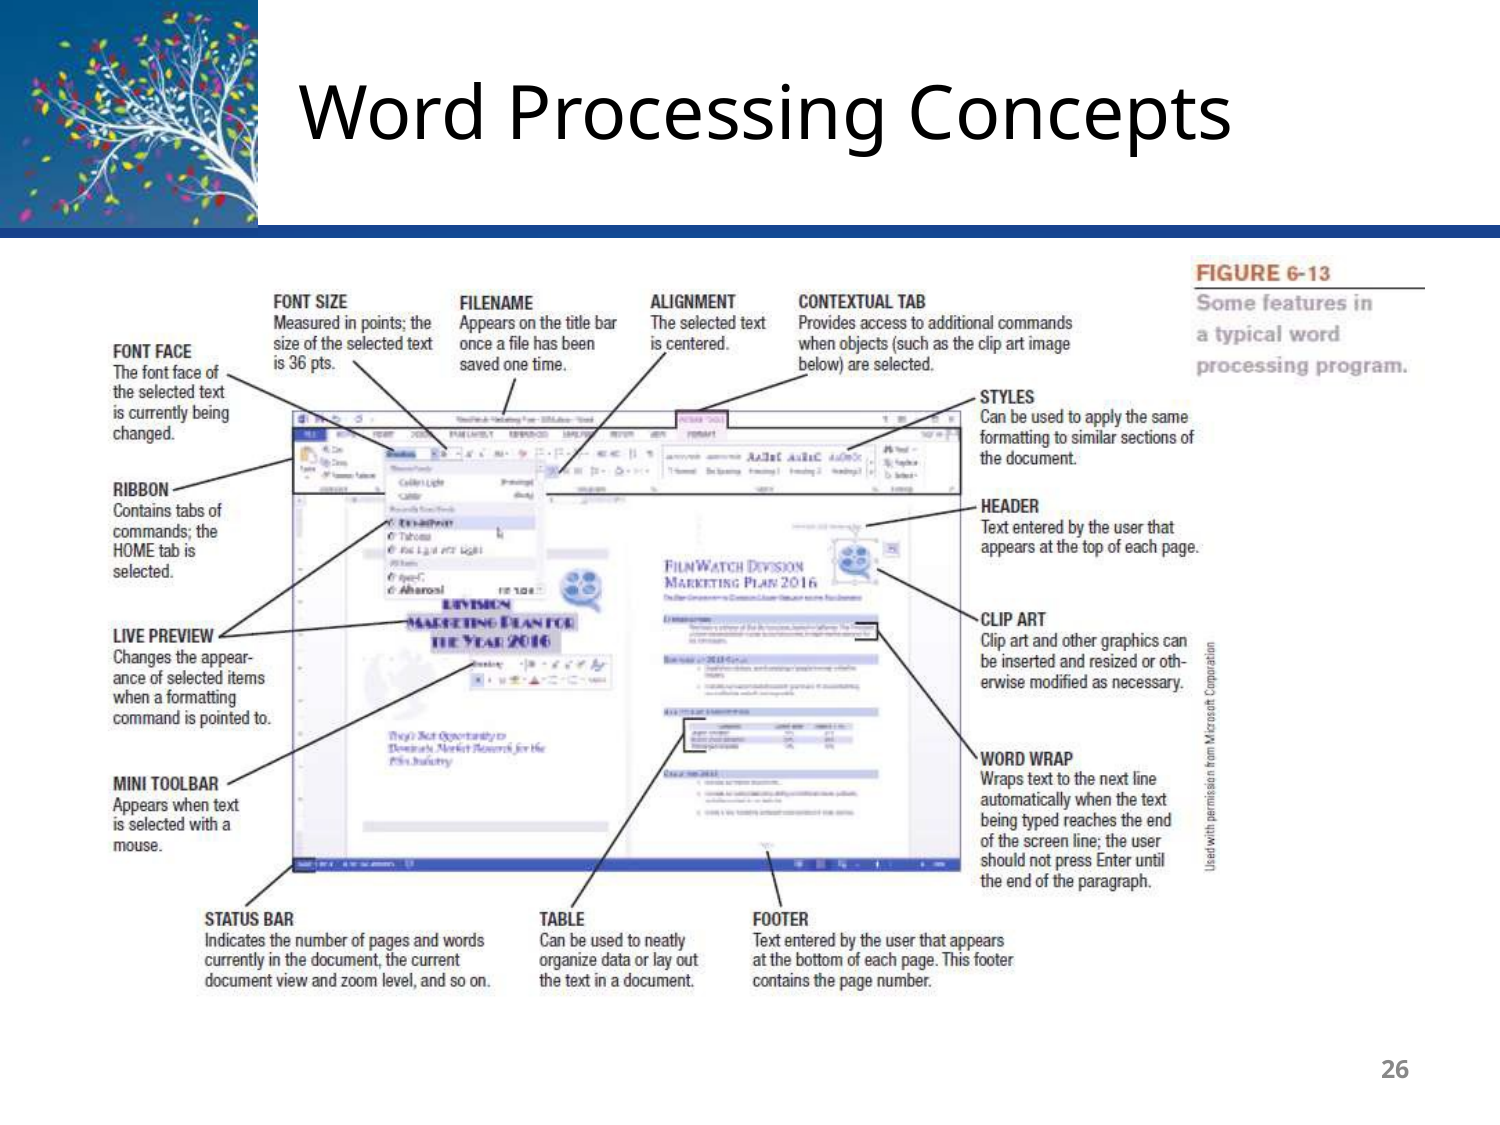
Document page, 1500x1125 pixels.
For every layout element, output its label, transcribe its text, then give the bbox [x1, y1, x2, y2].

picture [1459, 225, 1500, 238]
text_box [1190, 255, 1425, 391]
text_box [64, 267, 1220, 1003]
slide_number 26 [1376, 1059, 1415, 1125]
title Word Processing Concepts [41, 64, 1459, 253]
picture [0, 0, 258, 464]
